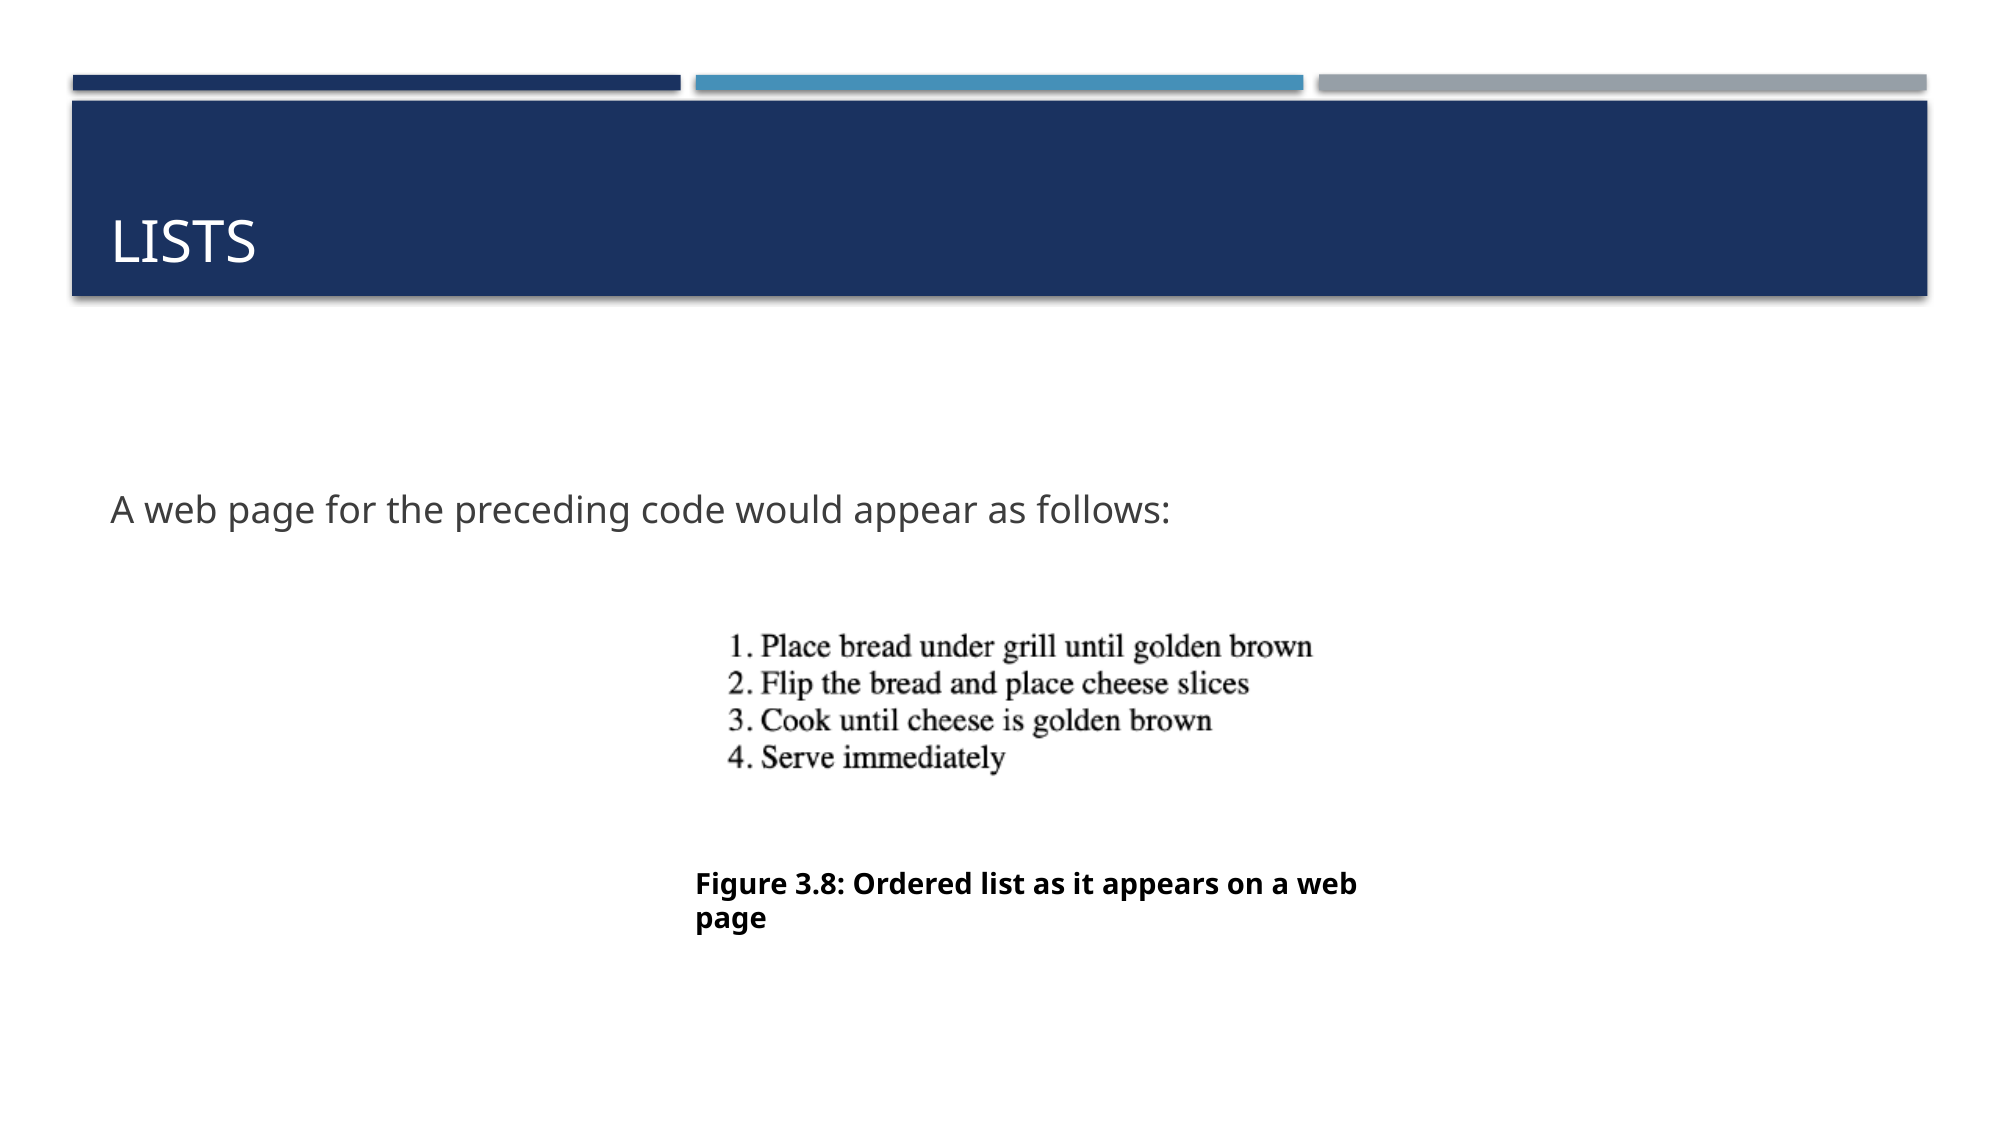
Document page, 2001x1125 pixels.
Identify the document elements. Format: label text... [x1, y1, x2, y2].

title Lists [95, 115, 1905, 282]
text_box Figure 3.8: Ordered list as it appears on a web page [680, 857, 1376, 943]
list A web page for the preceding code would appear as follows: [95, 330, 1921, 1078]
picture [650, 609, 1405, 810]
